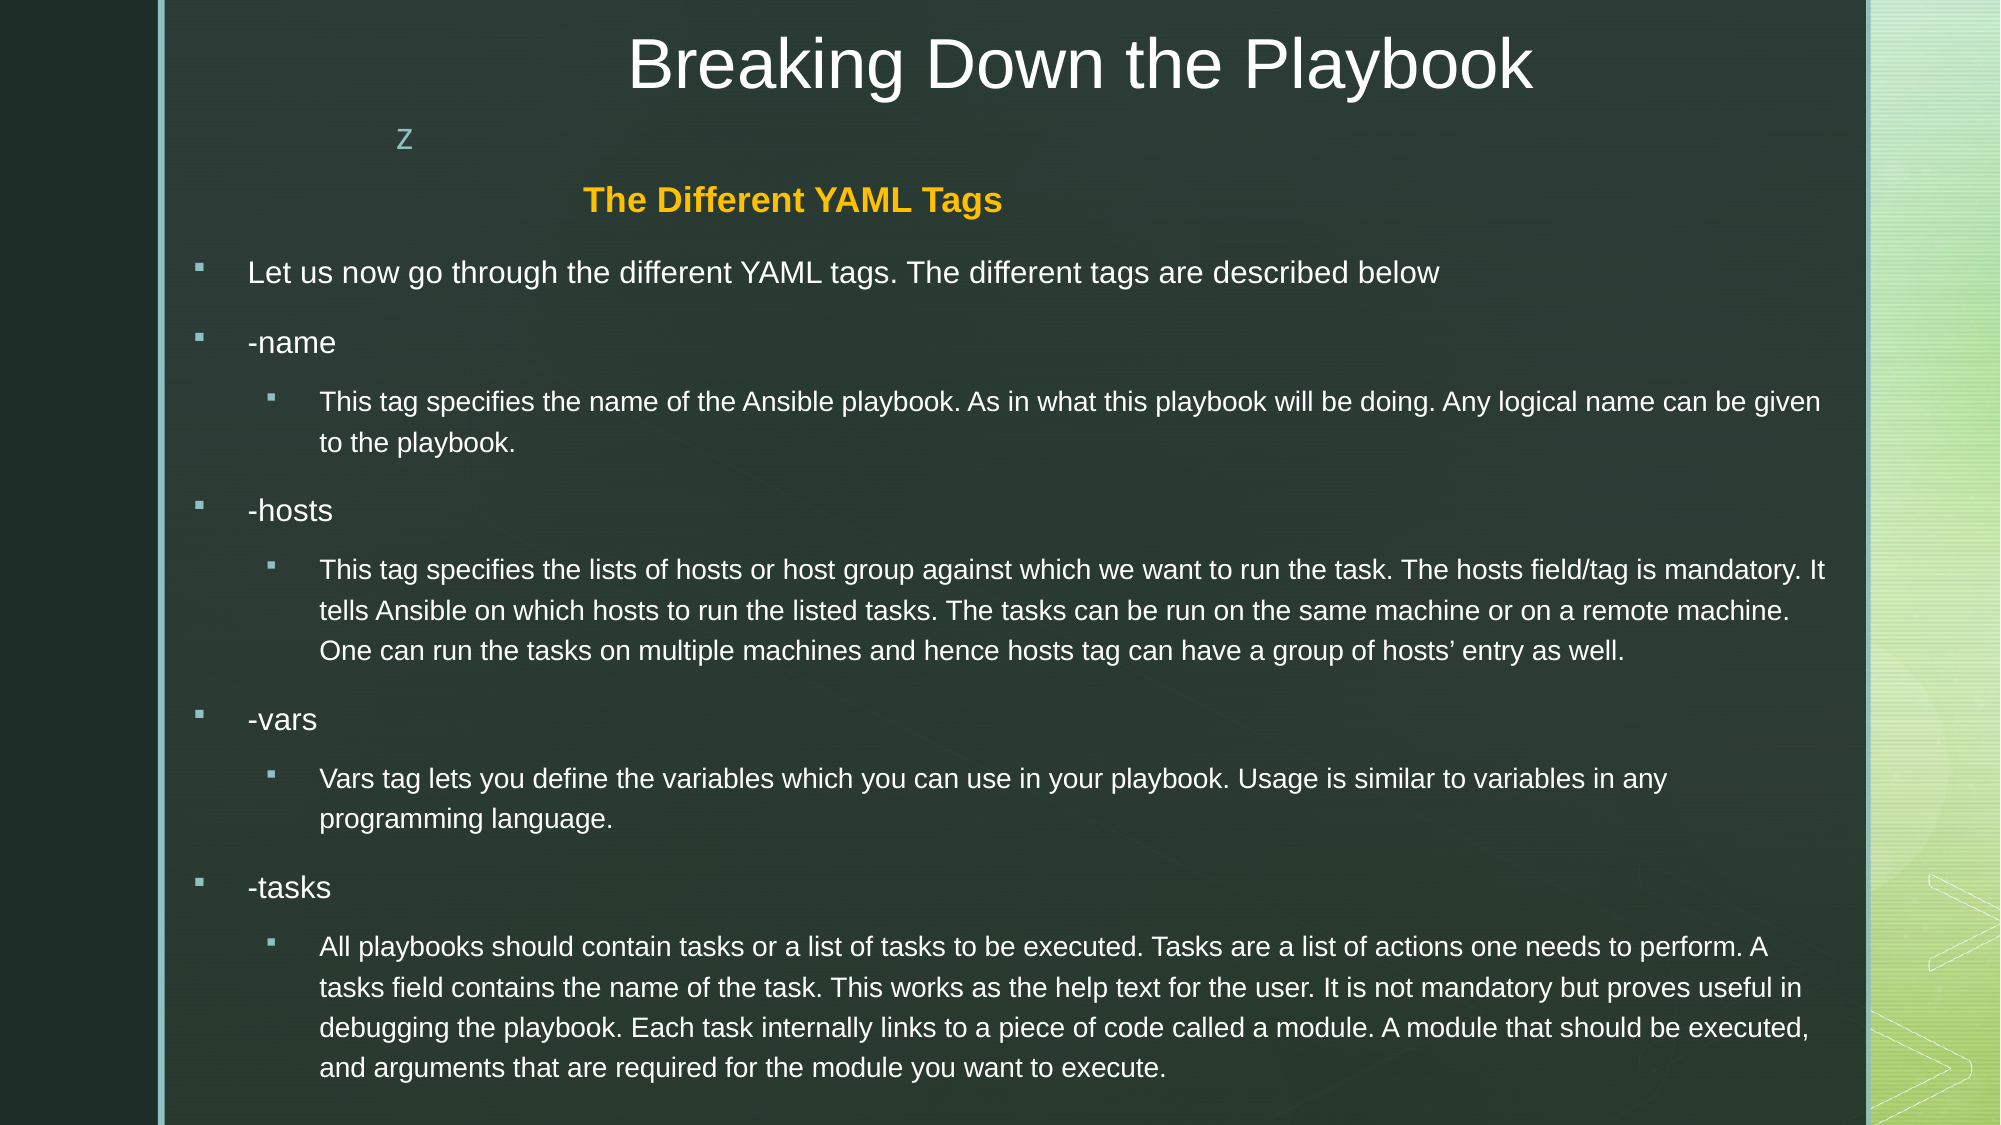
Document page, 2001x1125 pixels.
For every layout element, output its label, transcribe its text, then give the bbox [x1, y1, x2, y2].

picture [1871, 0, 2001, 1125]
list The Different YAML Tags Let us now go through the different YAML tags. The different tags are described below -name This tag specifies the name of the Ansible playbook. As in what this playbook will be doing. Any logical name can be given to the playbook. -hosts This tag specifies the lists of hosts or host group against which we want to run the task. The hosts field/tag is mandatory. It tells Ansible on which hosts to run the listed tasks. The tasks can be run on the same machine or on a remote machine. One can run the tasks on multiple machines and hence hosts tag can have a group of hosts’ entry as well. -vars Vars tag lets you define the variables which you can use in your playbook. Usage is similar to variables in any programming language. -tasks All playbooks should contain tasks or a list of tasks to be executed. Tasks are a list of actions one needs to perform. A tasks field contains the name of the task. This works as the help text for the user. It is not mandatory but proves useful in debugging the playbook. Each task internally links to a piece of code called a module. A module that should be executed, and arguments that are required for the module you want to execute. [178, 146, 1849, 1105]
title Breaking Down the Playbook [428, 20, 1734, 146]
